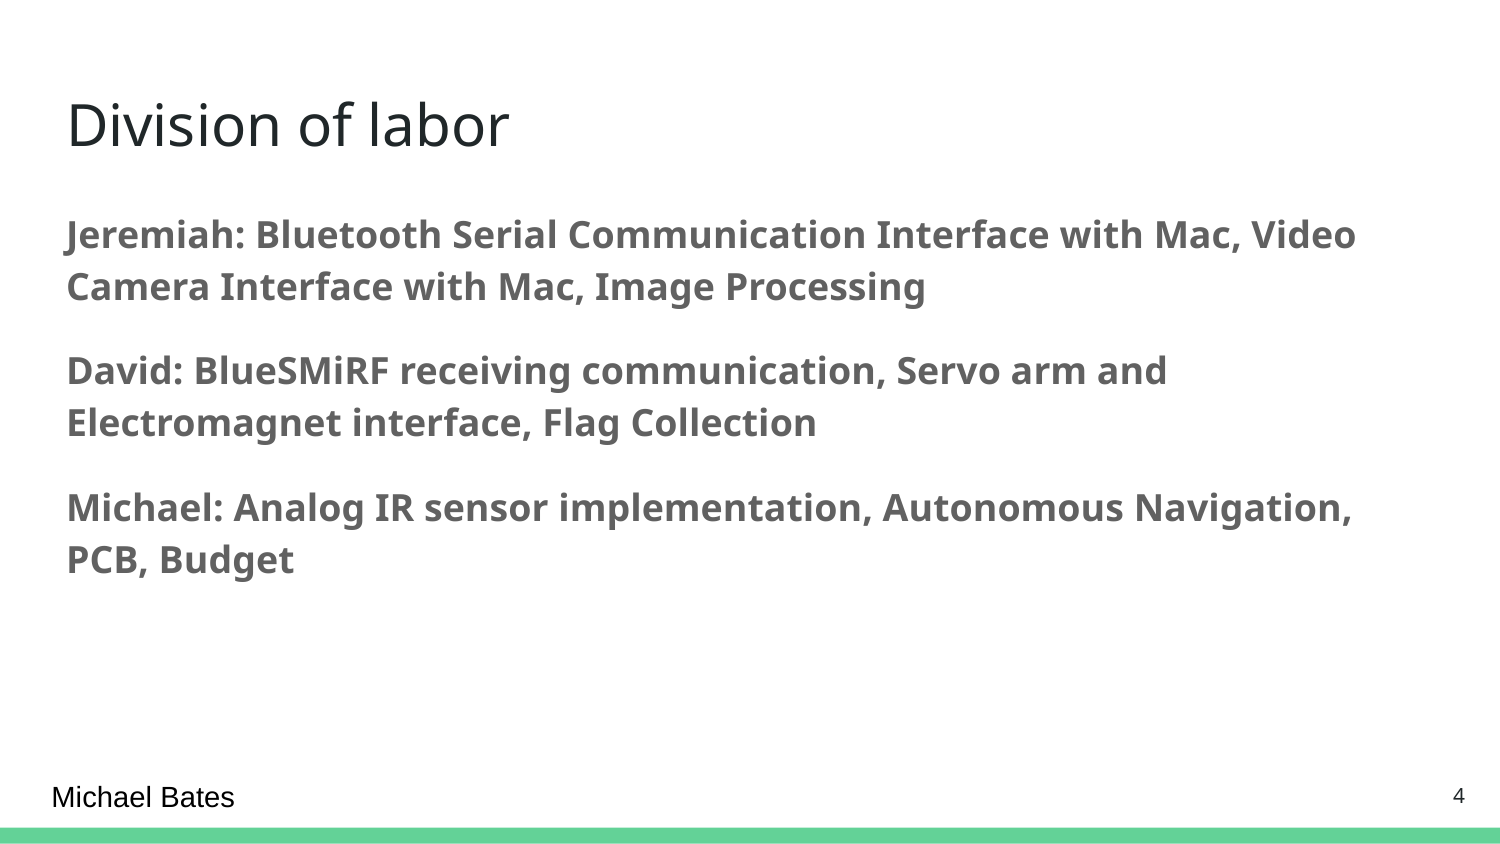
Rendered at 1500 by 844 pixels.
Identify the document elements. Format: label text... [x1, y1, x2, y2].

text_box Michael Bates [36, 763, 439, 816]
slide_number 4 [1389, 764, 1480, 830]
title Division of labor [51, 72, 1449, 167]
list Jeremiah: Bluetooth Serial Communication Interface with Mac, Video Camera Interface with Mac, Image Processing David: BlueSMiRF receiving communication, Servo arm and Electromagnet interface, Flag Collection Michael: Analog IR sensor implementation, Autonomous Navigation, PCB, Budget [51, 189, 1449, 750]
